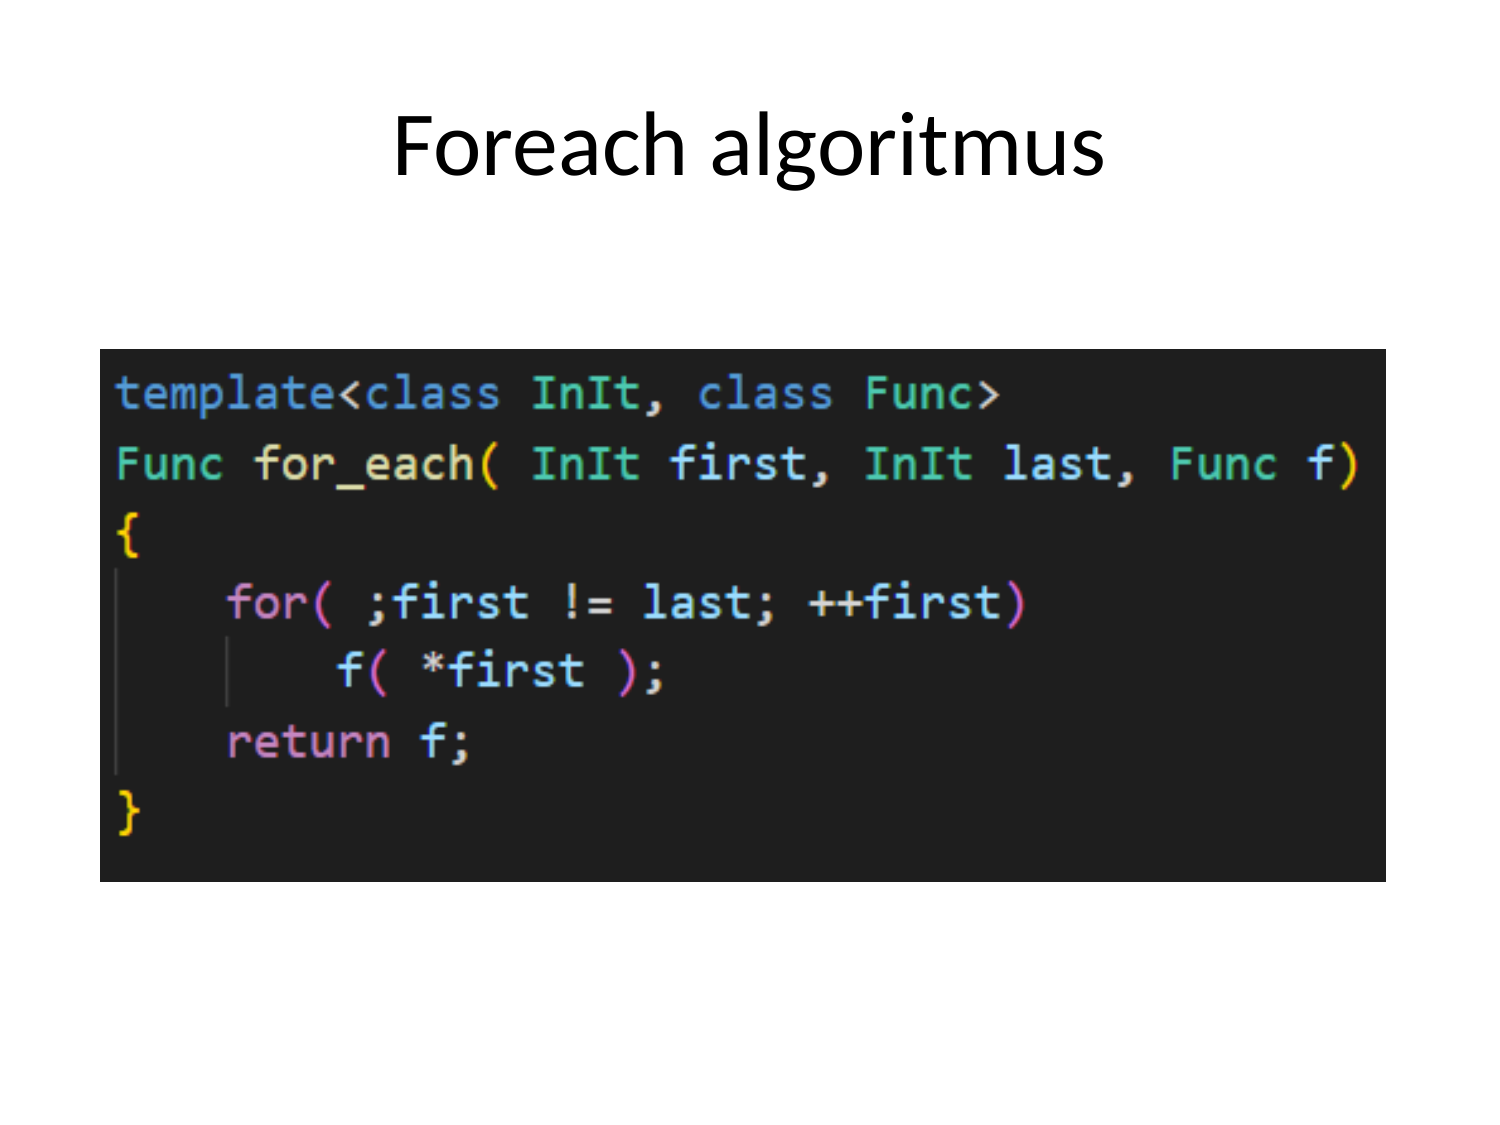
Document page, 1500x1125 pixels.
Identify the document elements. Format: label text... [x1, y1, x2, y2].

title Foreach algoritmus [75, 45, 1425, 233]
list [100, 349, 1386, 882]
